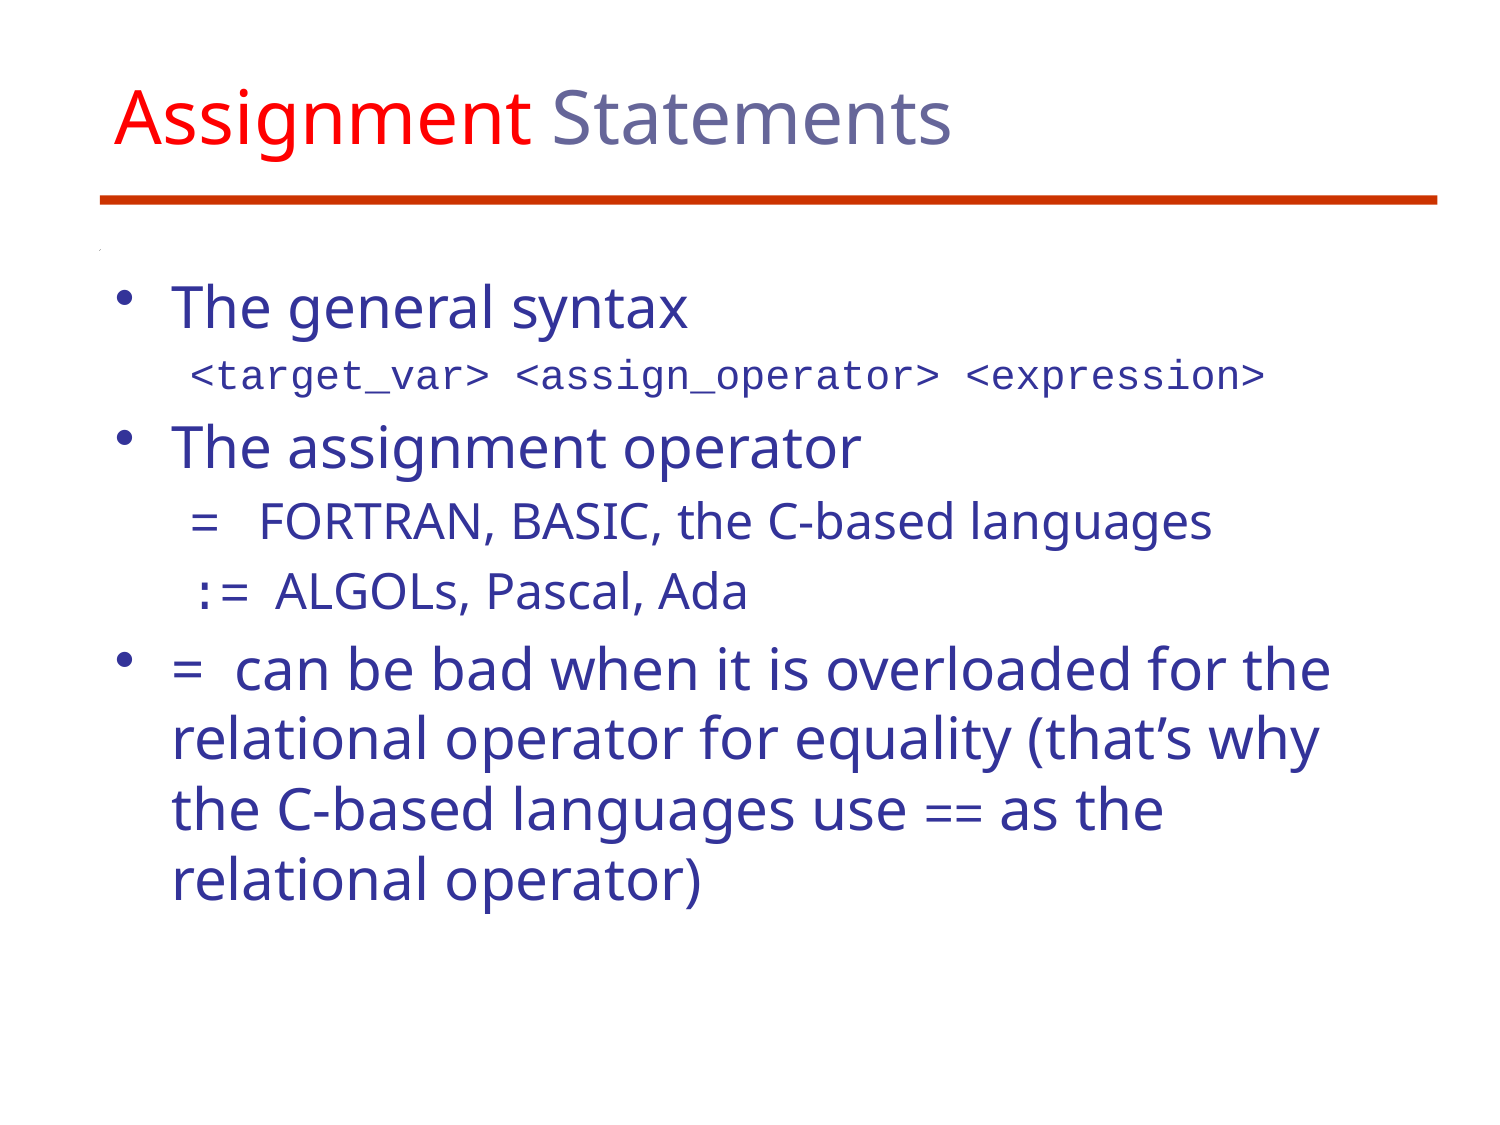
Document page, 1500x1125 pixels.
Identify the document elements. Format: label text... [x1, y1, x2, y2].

list The general syntax <target_var> <assign_operator> <expression> The assignment operator = FORTRAN, BASIC, the C-based languages := ALGOLs, Pascal, Ada = can be bad when it is overloaded for the relational operator for equality (that’s why the C-based languages use == as the relational operator) [99, 262, 1438, 1013]
title Assignment Statements [99, 62, 1438, 250]
